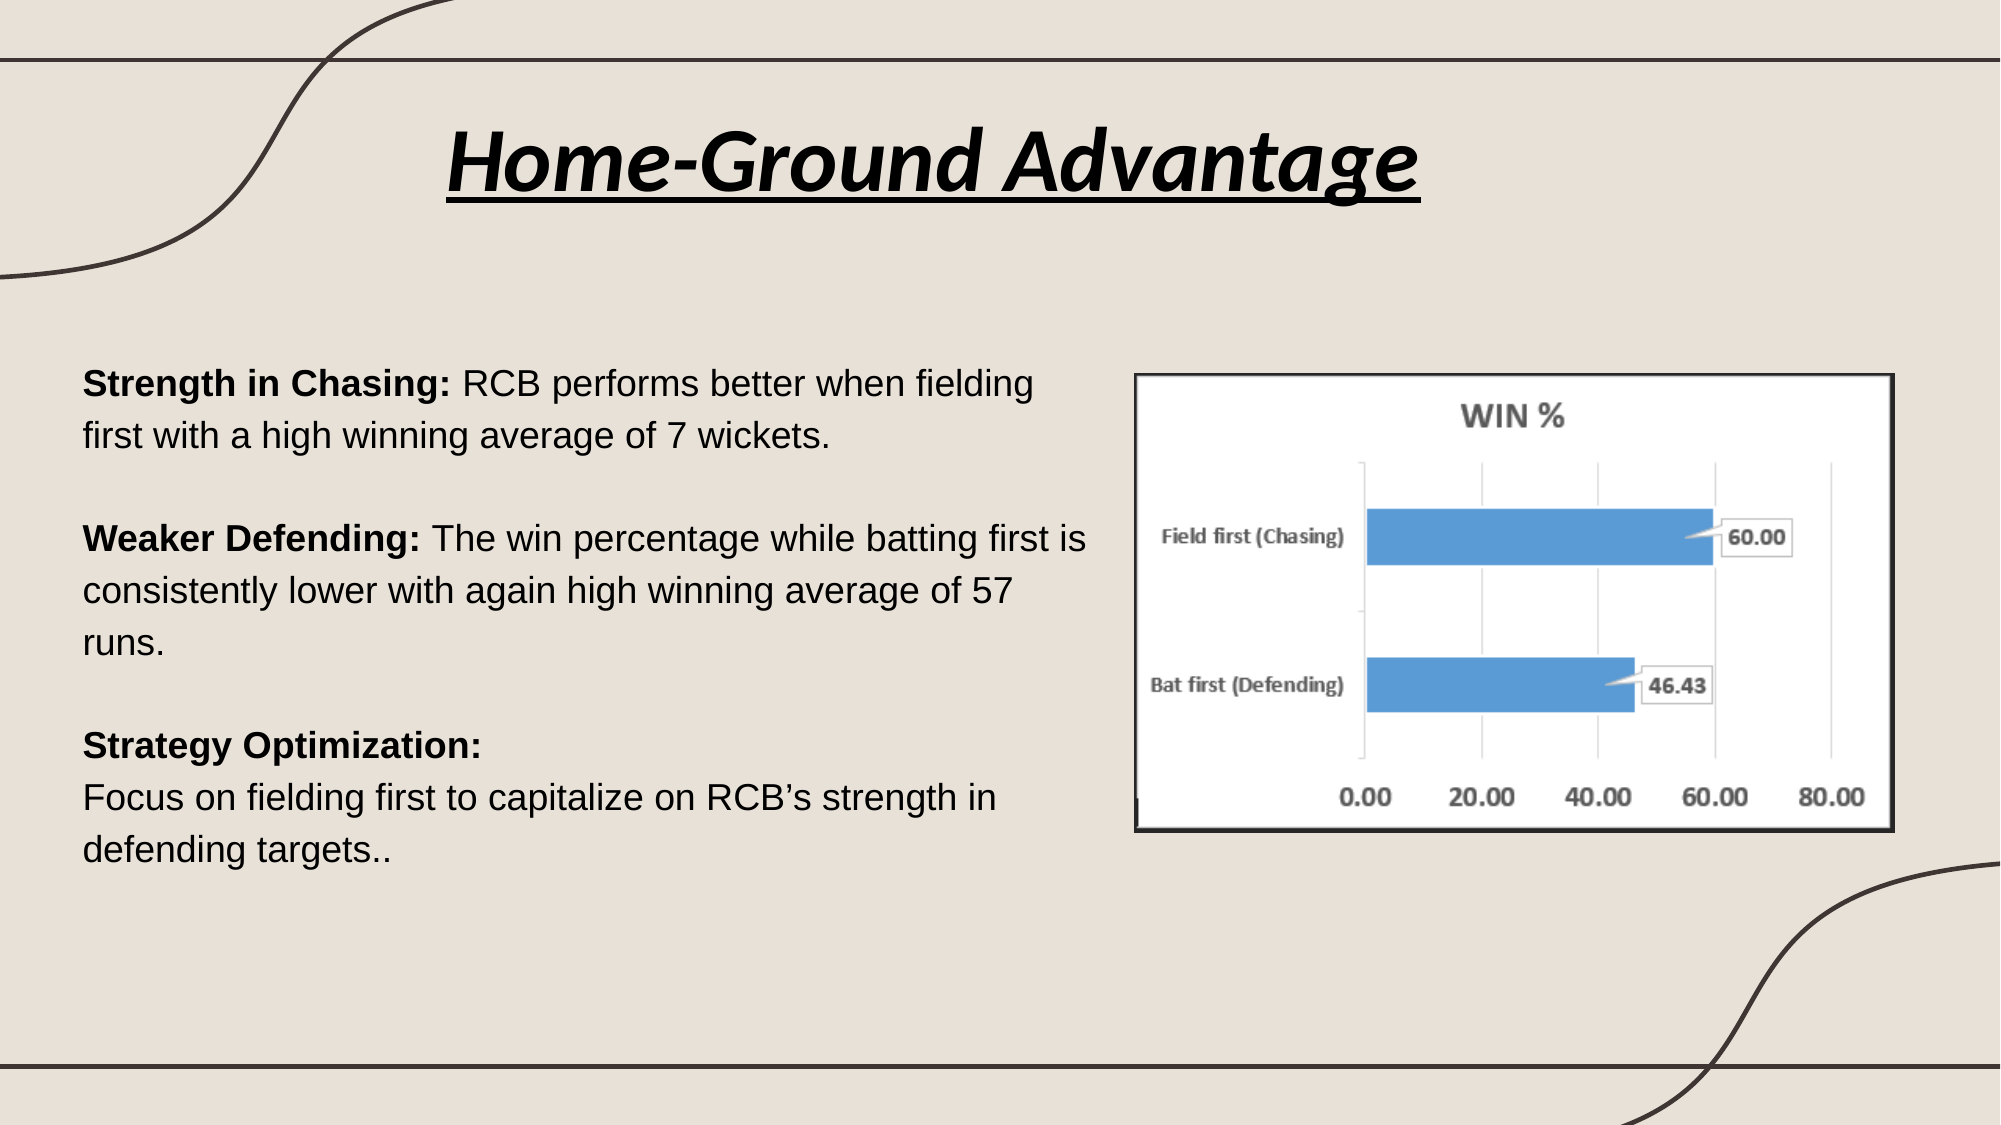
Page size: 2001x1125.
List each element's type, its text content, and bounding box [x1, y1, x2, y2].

picture [1134, 372, 1895, 833]
text_box Description: Tracks the total count of restaurants, filterable by country and year. [311, 0, 1689, 53]
text_box Home-Ground Advantage [431, 92, 1839, 217]
text_box Strength in Chasing: RCB performs better when fielding first with a high winning average of 7 wickets. Weaker Defending: The win percentage while batting first is consistently lower with again high winning average of 57 runs. Strategy Optimization: Focus on fielding first to capitalize on RCB’s strength in defending targets.. [67, 345, 1106, 929]
